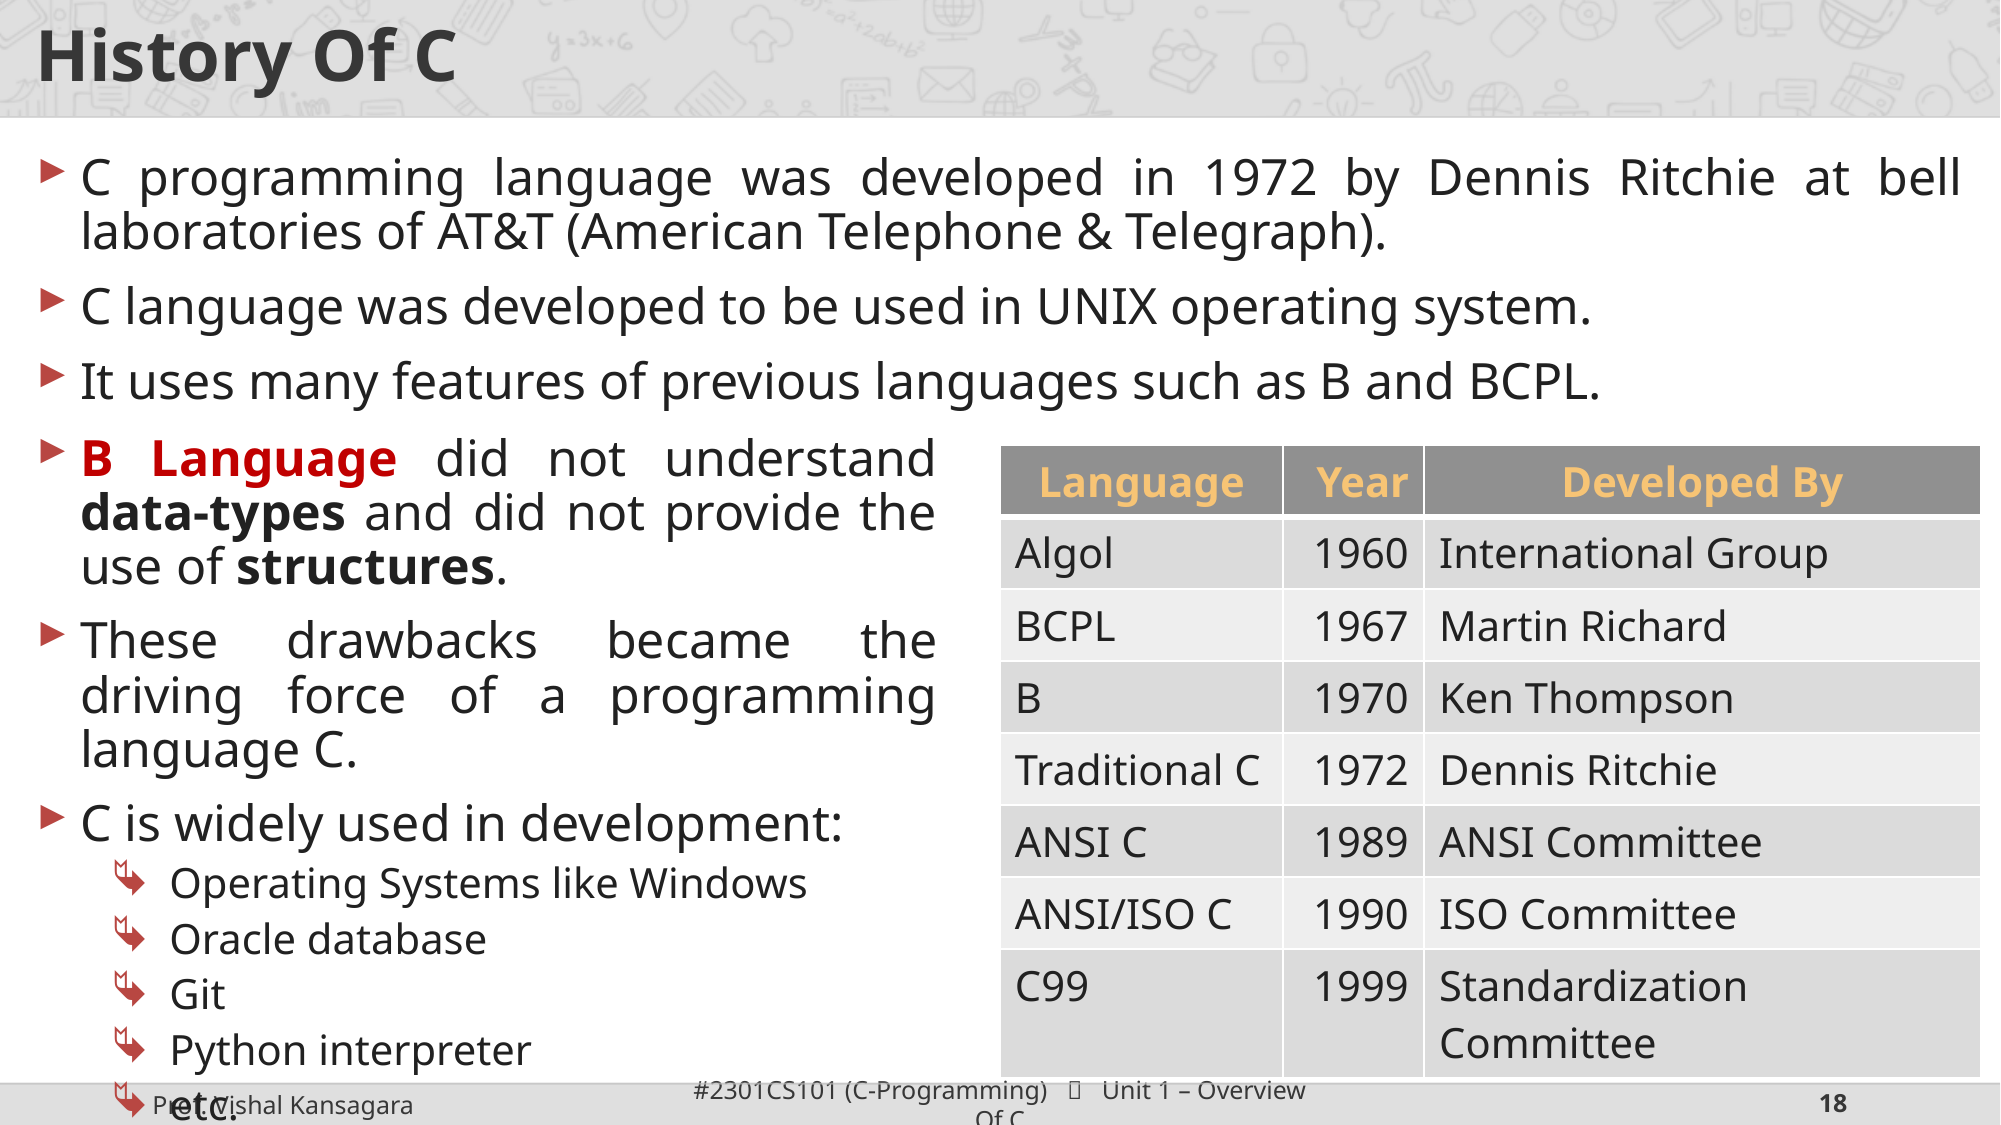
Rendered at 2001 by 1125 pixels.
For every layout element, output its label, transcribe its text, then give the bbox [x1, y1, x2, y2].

table_cell International Group [1425, 520, 1980, 588]
table_cell 1990 [1284, 878, 1423, 948]
table_cell Ken Thompson [1425, 662, 1980, 732]
table_cell ANSI C [1001, 806, 1282, 876]
table_cell 1960 [1284, 520, 1423, 588]
table_cell Standardization Committee [1425, 950, 1980, 1077]
table_header Developed By [1425, 446, 1980, 514]
table_cell Martin Richard [1425, 590, 1980, 660]
table_header Language [1001, 446, 1282, 514]
table_cell ANSI Committee [1425, 806, 1980, 876]
table_cell Traditional C [1001, 734, 1282, 804]
table_cell Dennis Ritchie [1425, 734, 1980, 804]
table_cell 1970 [1284, 662, 1423, 732]
table_cell 1972 [1284, 734, 1423, 804]
text_box B Language did not understand data-types and did not provide the use of structures. These drawbacks became the driving force of a programming language C. C is widely used in development: Operating Systems like Windows Oracle database Git Python interpreter etc. [21, 425, 953, 1069]
table_cell 1967 [1284, 590, 1423, 660]
table_cell BCPL [1001, 590, 1282, 660]
title History Of C [0, 0, 2000, 117]
table_cell 1999 [1284, 950, 1423, 1077]
list C programming language was developed in 1972 by Dennis Ritchie at bell laboratories of AT&T (American Telephone & Telegraph). C language was developed to be used in UNIX operating system. It uses many features of previous languages such as B and BCPL. [21, 145, 1979, 1063]
table_cell C99 [1001, 950, 1282, 1077]
table_cell Algol [1001, 520, 1282, 588]
text_box [19, 415, 981, 1040]
table_cell ANSI/ISO C [1001, 878, 1282, 948]
table_cell B [1001, 662, 1282, 732]
table_cell ISO Committee [1425, 878, 1980, 948]
table_cell 1989 [1284, 806, 1423, 876]
table_header Year [1284, 446, 1423, 514]
